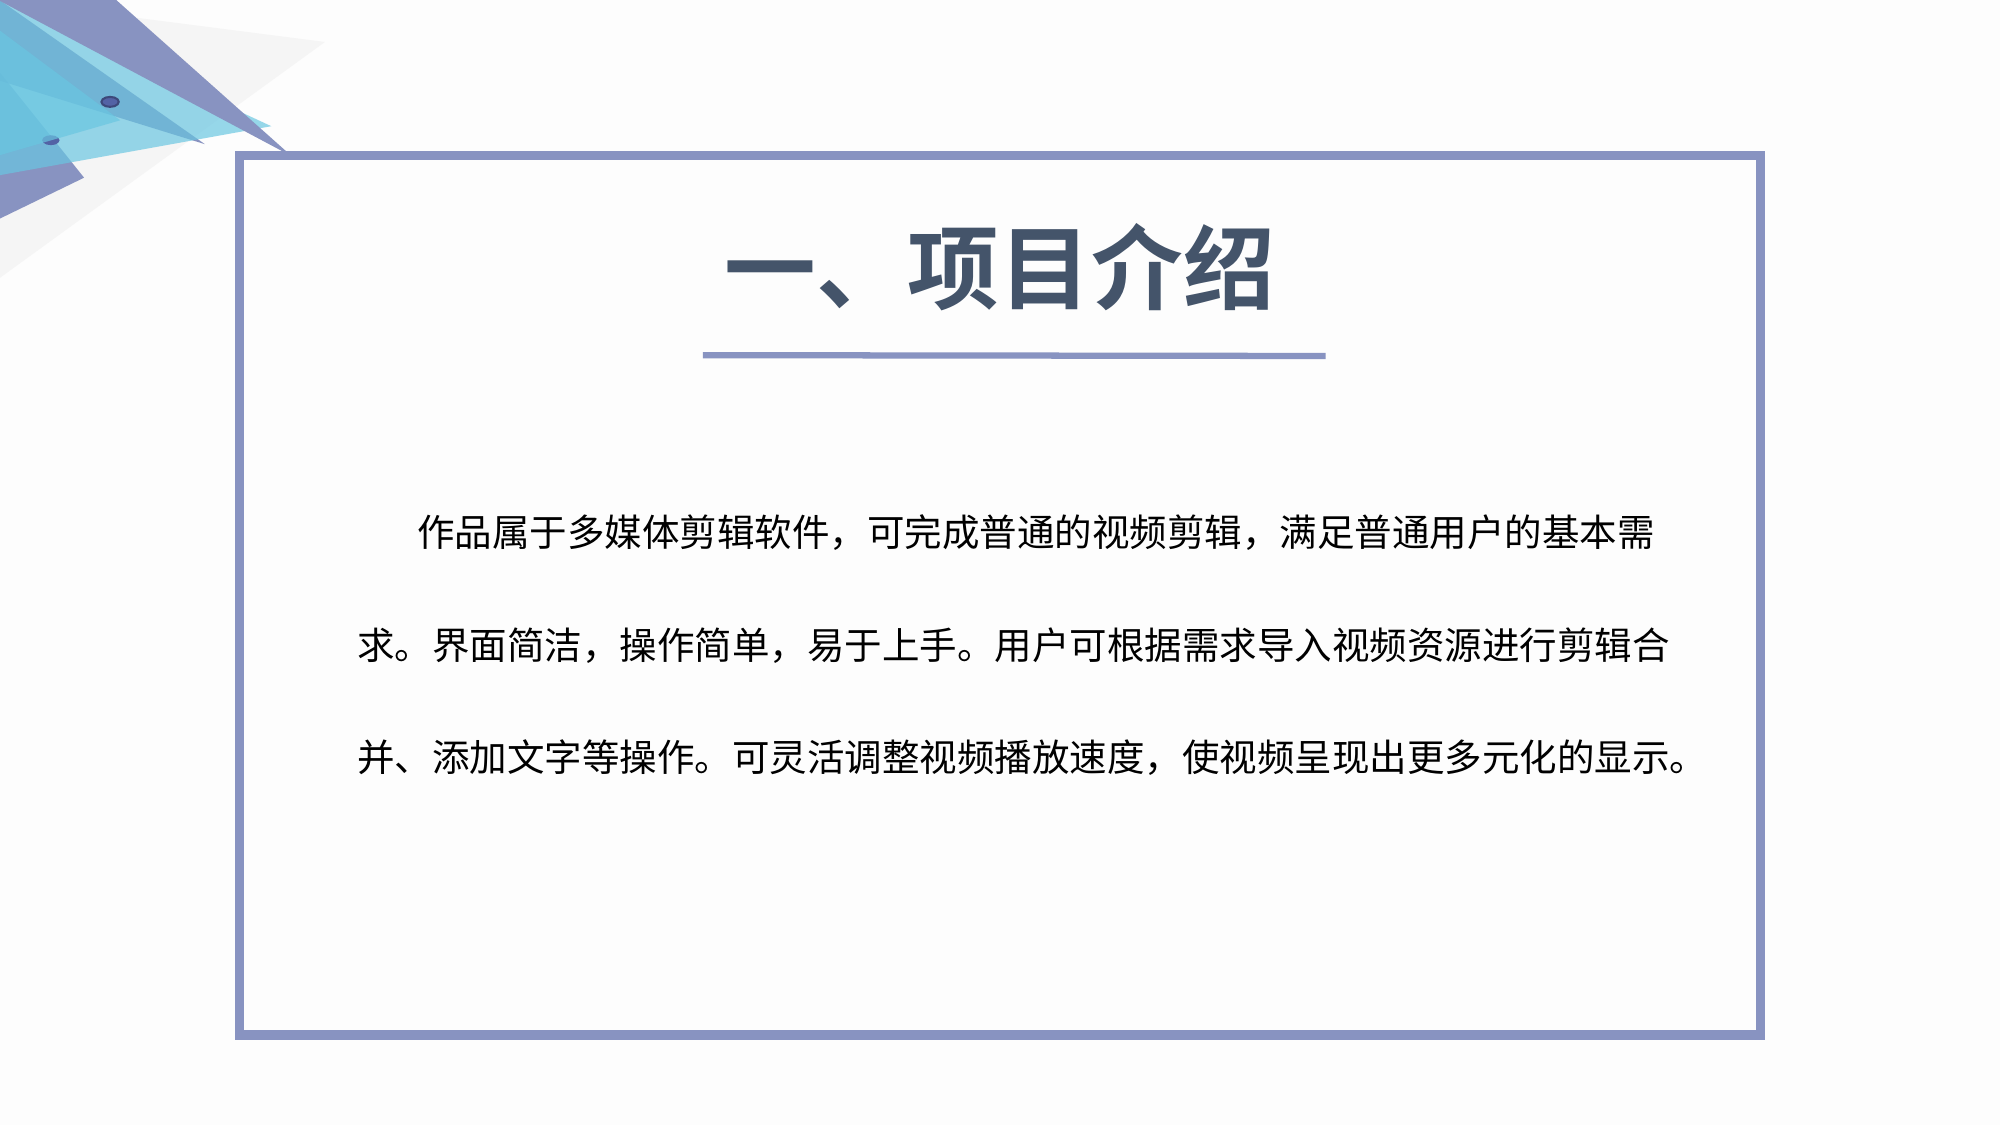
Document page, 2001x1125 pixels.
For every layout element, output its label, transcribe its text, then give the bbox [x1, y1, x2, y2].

text_box 作品属于多媒体剪辑软件，可完成普通的视频剪辑，满足普通用户的基本需求。界面简洁，操作简单，易于上手。用户可根据需求导入视频资源进行剪辑合并、添加文字等操作。可灵活调整视频播放速度，使视频呈现出更多元化的显示。 [342, 434, 1686, 787]
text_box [0, 0, 325, 280]
text_box 一、项目介绍 [646, 203, 1354, 329]
text_box [238, 154, 1761, 1036]
